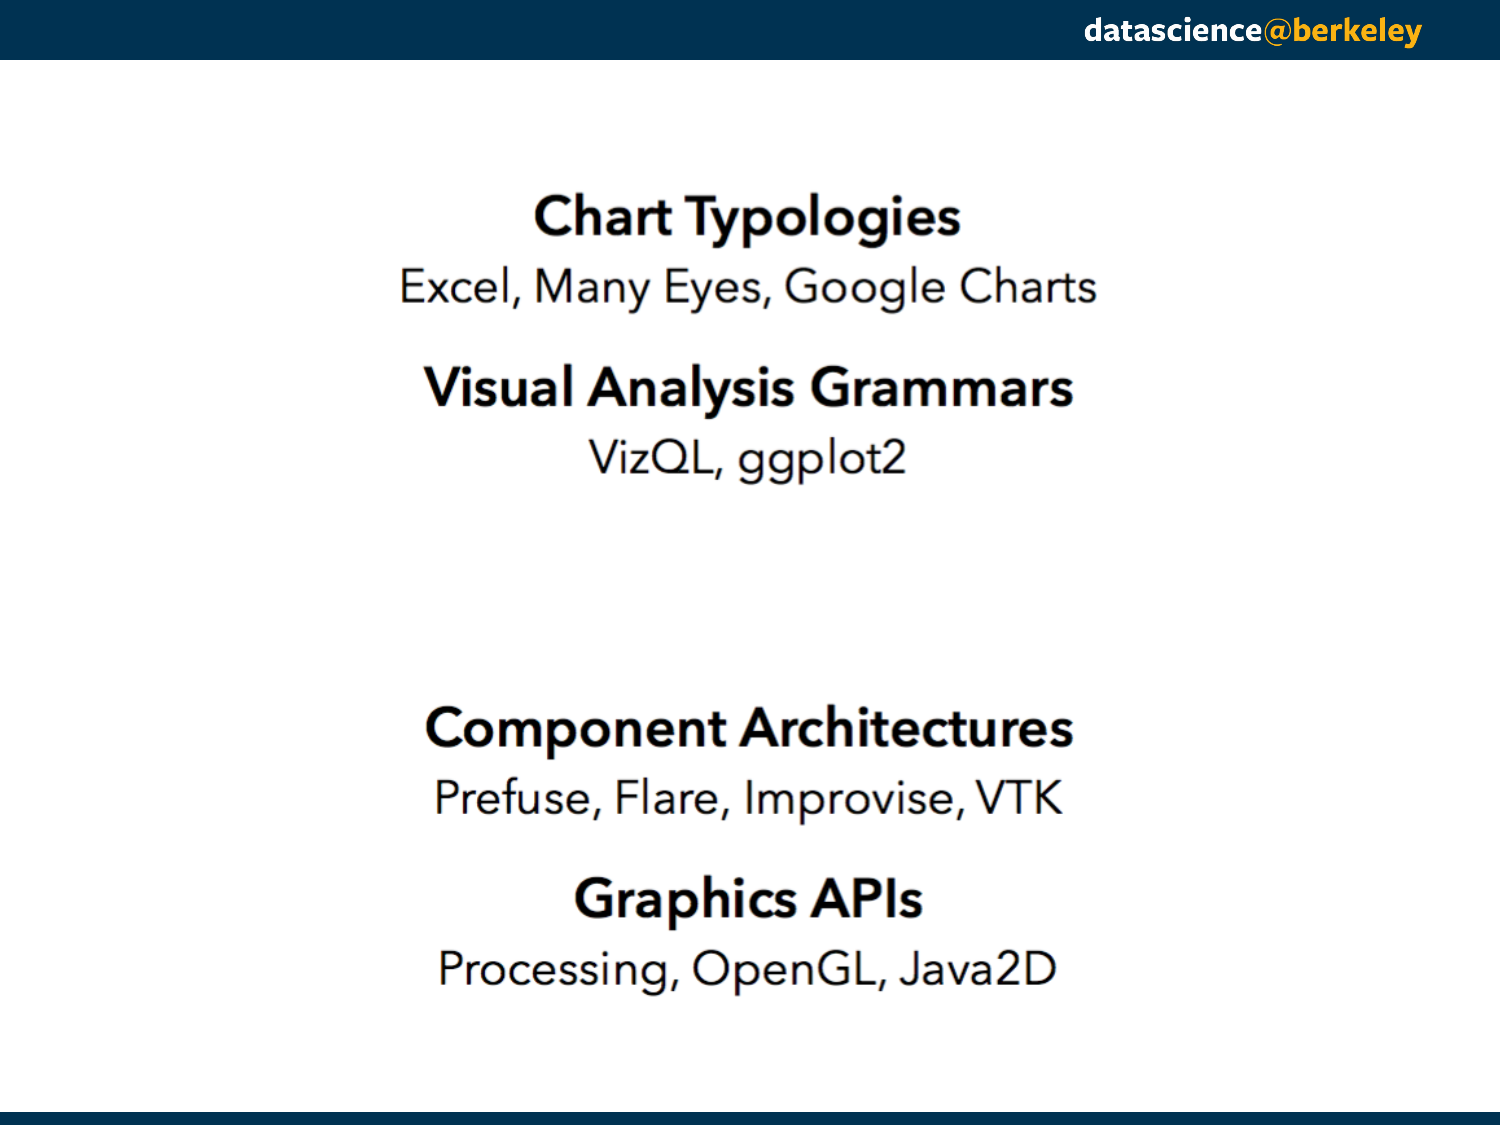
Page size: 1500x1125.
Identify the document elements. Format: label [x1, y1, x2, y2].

list [55, 62, 1445, 1101]
picture [1079, 10, 1431, 52]
